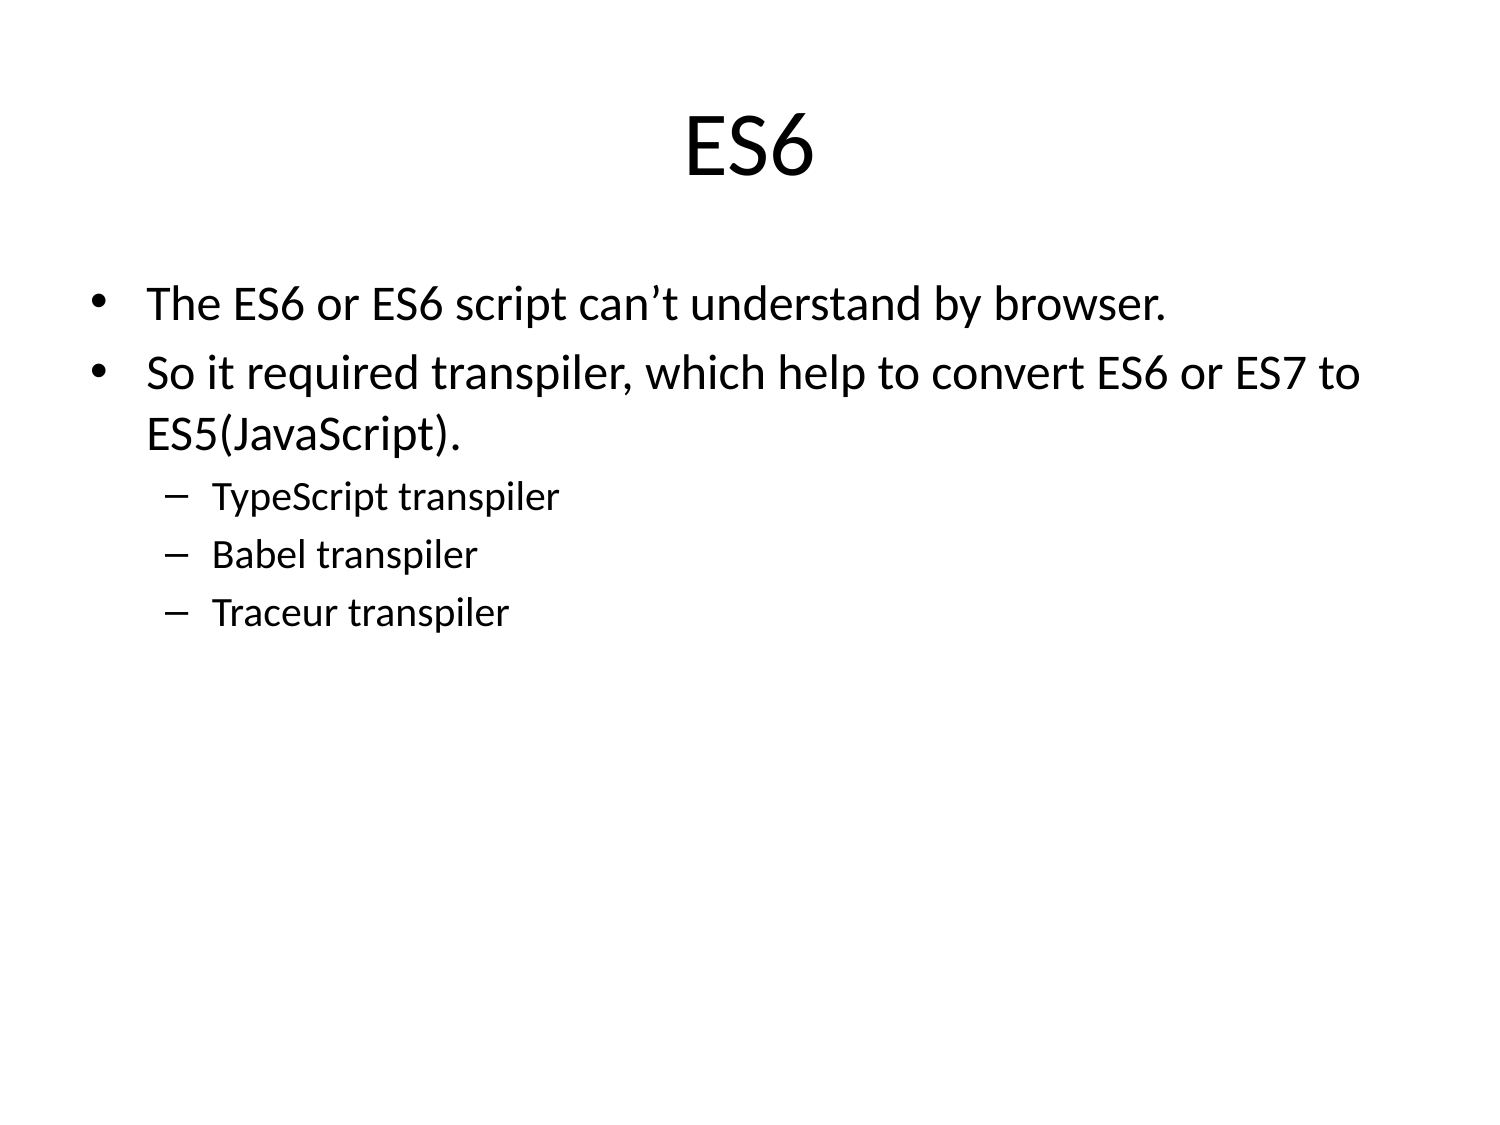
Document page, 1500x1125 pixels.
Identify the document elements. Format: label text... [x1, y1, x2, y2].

title ES6 [75, 45, 1425, 233]
list The ES6 or ES6 script can’t understand by browser. So it required transpiler, which help to convert ES6 or ES7 to ES5(JavaScript). TypeScript transpiler Babel transpiler Traceur transpiler [75, 262, 1425, 1005]
